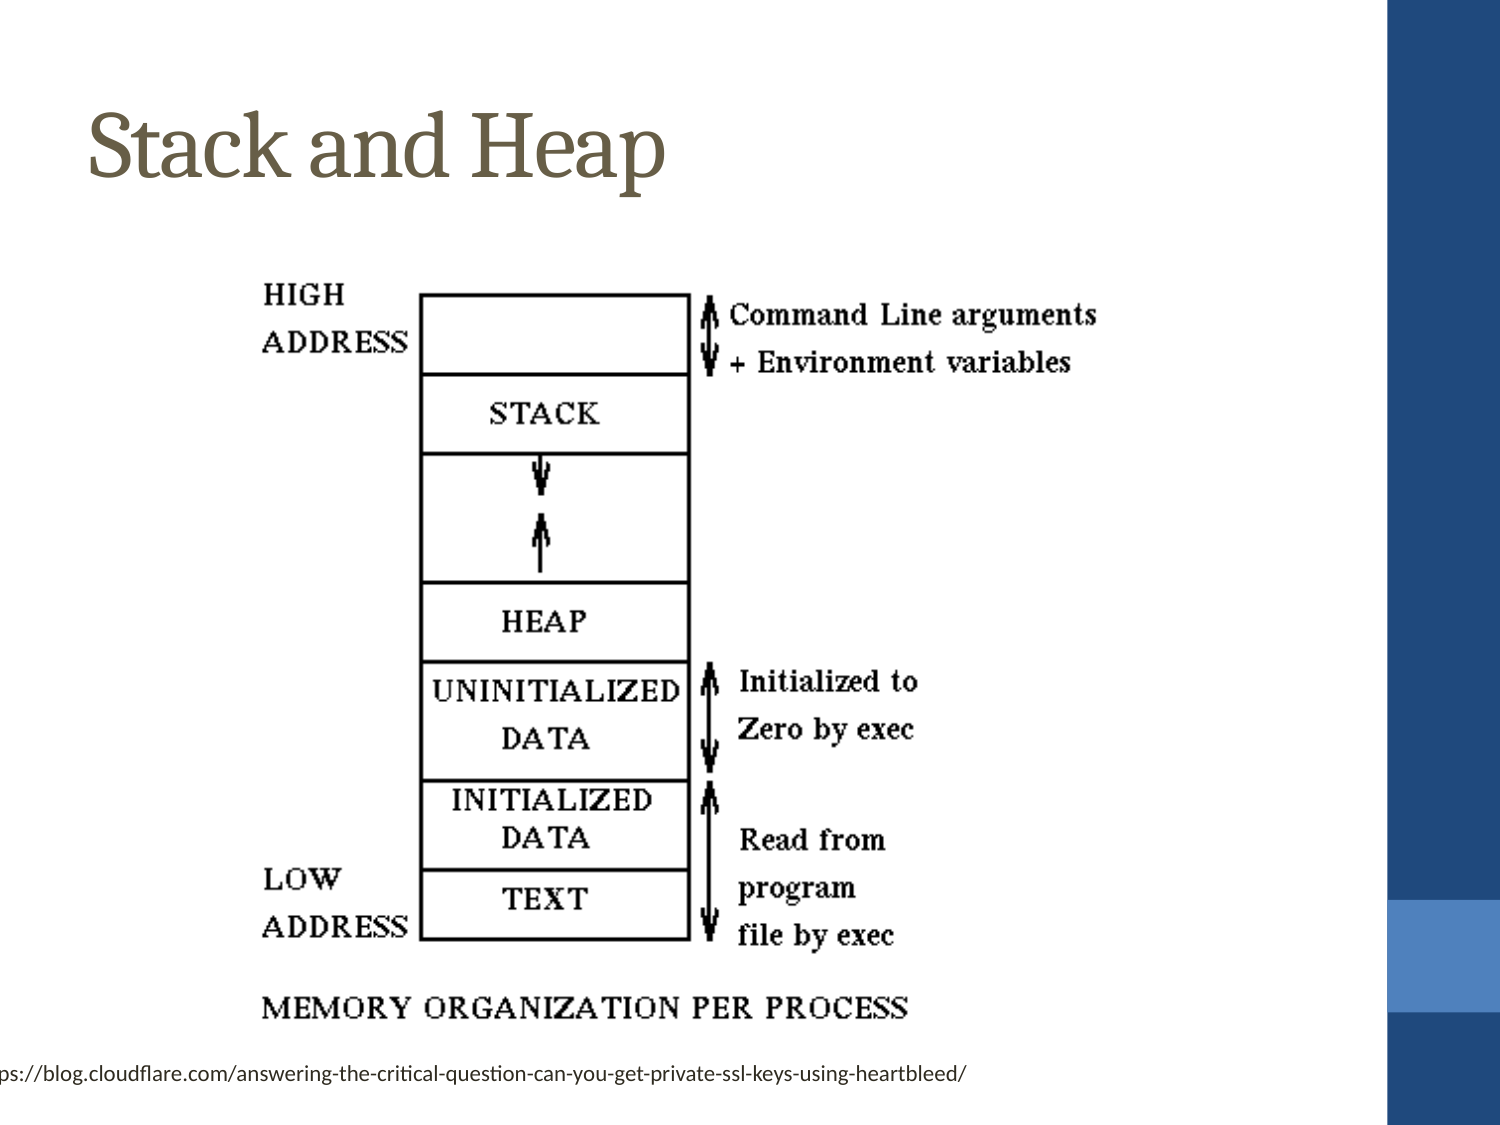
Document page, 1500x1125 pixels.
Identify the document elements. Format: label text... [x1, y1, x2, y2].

text_box * https://blog.cloudflare.com/answering-the-critical-question-can-you-get-private-ssl-keys-using-heartbleed/ [0, 1045, 1211, 1096]
text_box Stack and Heap [74, 45, 1325, 233]
picture [249, 262, 1116, 1032]
